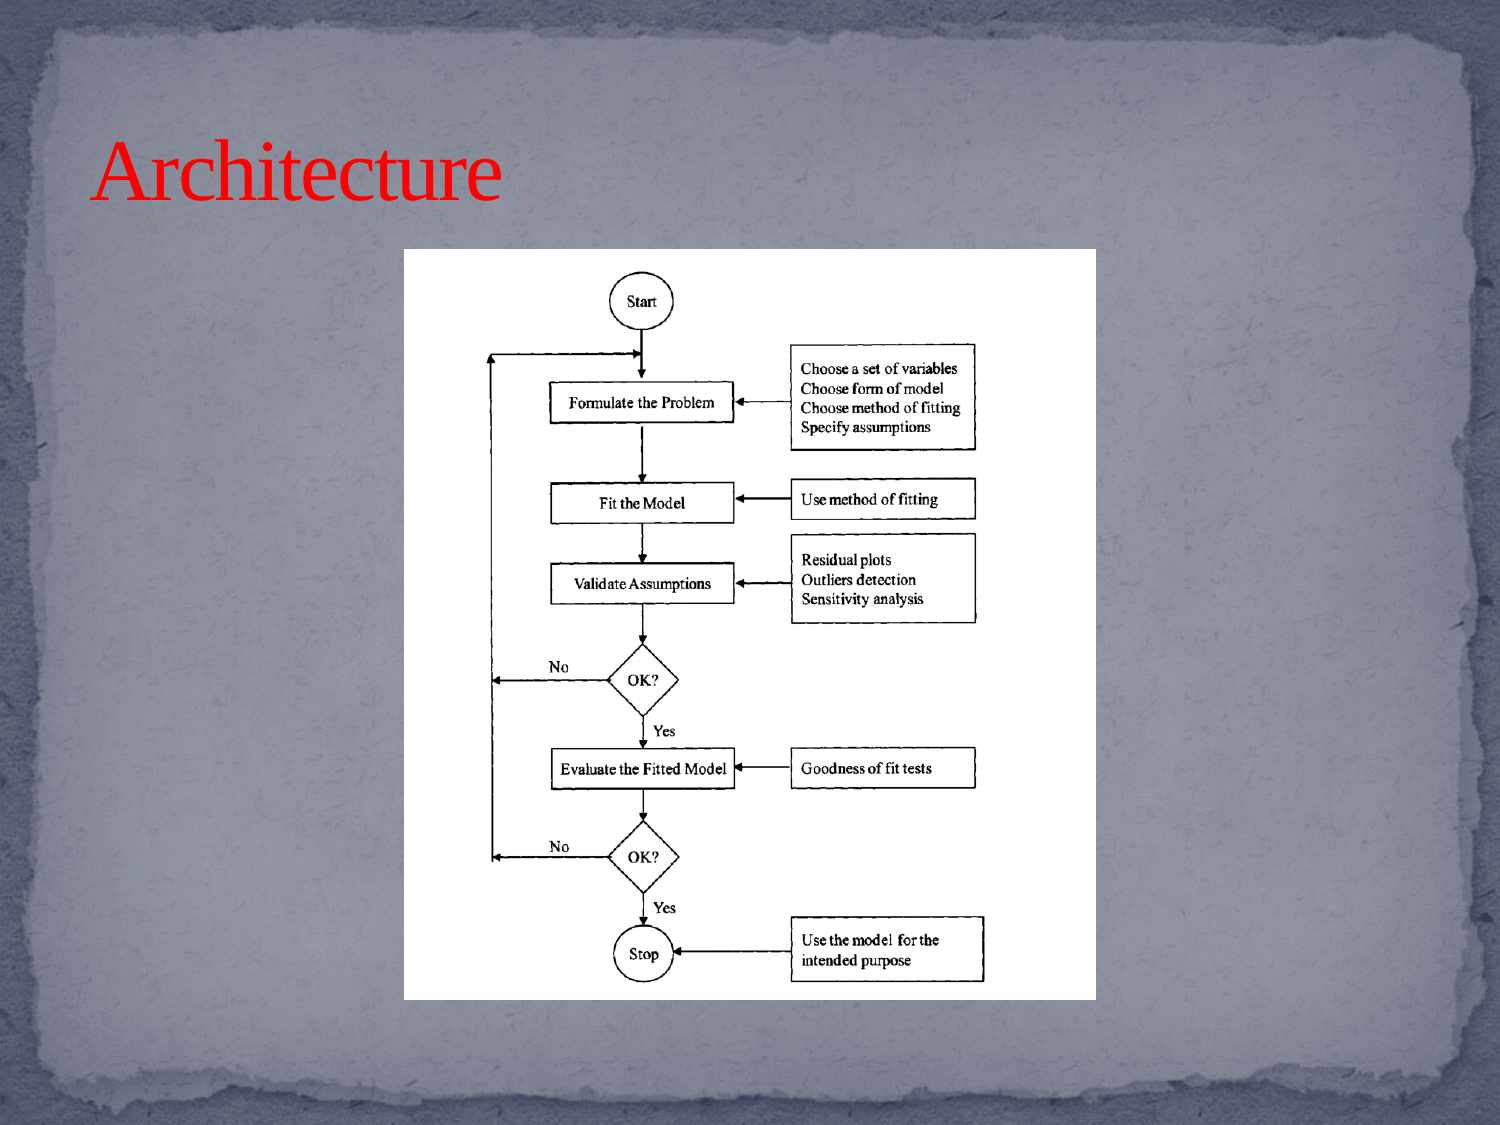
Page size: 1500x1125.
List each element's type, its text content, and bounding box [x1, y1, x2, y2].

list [407, 252, 1094, 998]
title Architecture [74, 24, 1425, 225]
